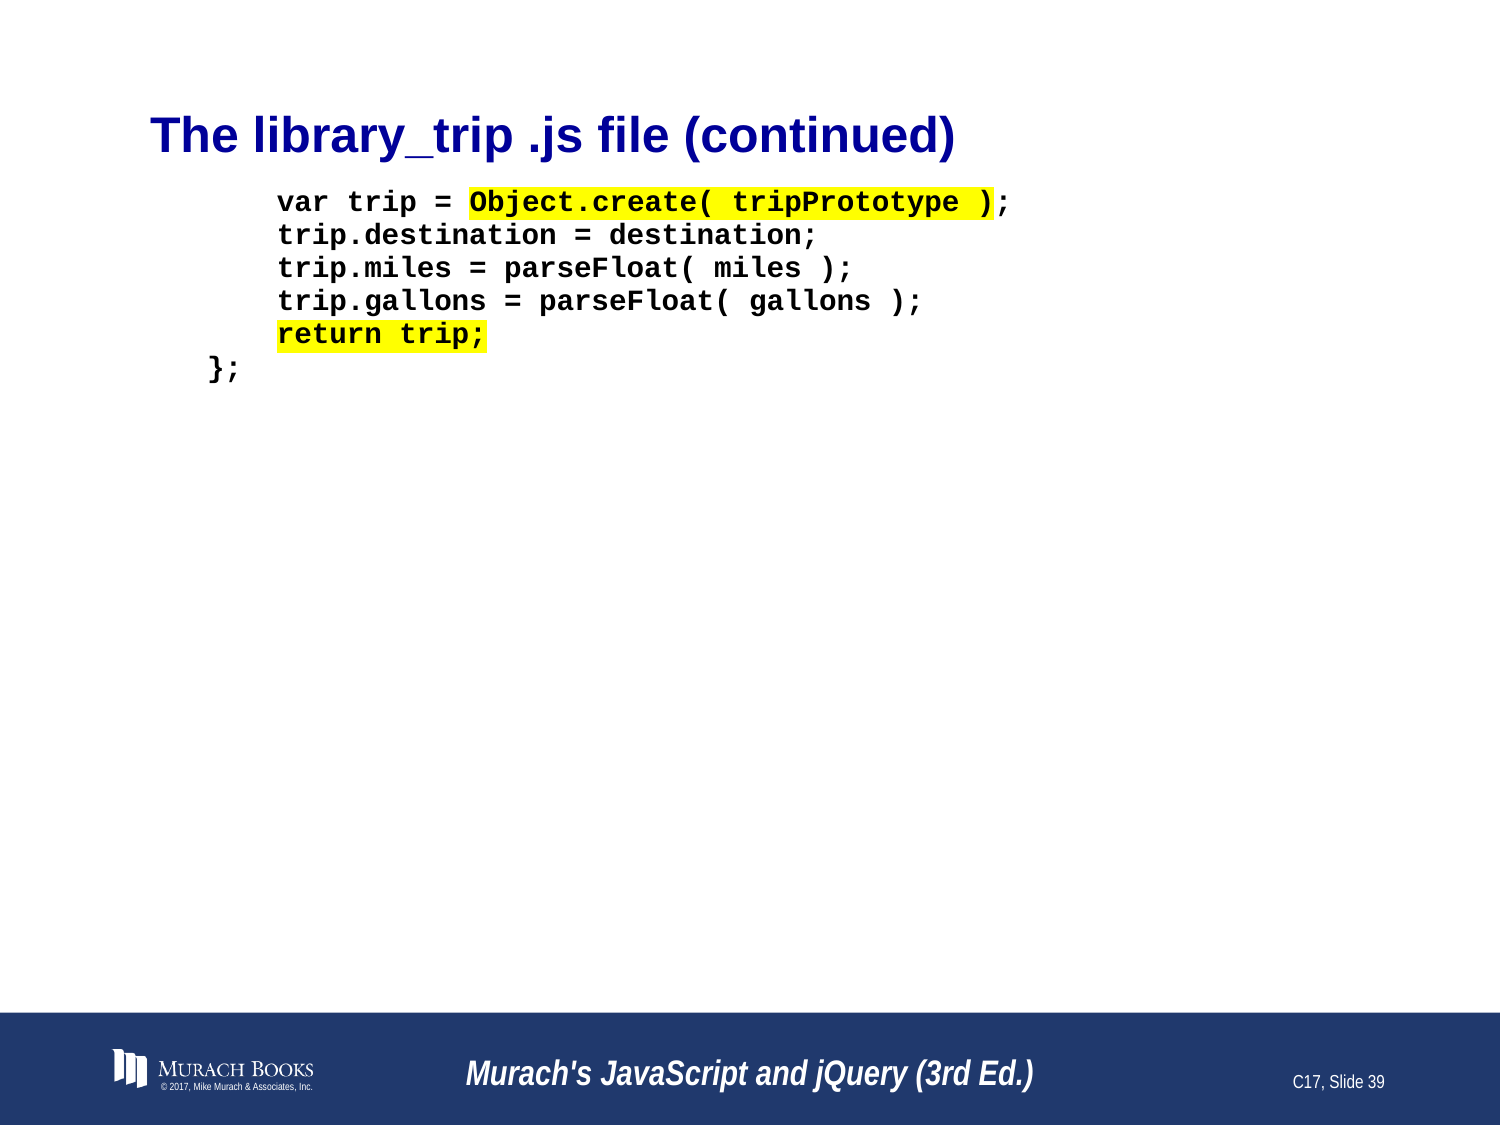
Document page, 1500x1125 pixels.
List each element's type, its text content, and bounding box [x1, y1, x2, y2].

slide_number Murach's JavaScript and jQuery (3rd Ed.) [463, 1025, 1050, 1100]
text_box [149, 187, 1350, 424]
slide_number C17, Slide 39 [1087, 1025, 1400, 1100]
title The library_trip .js file (continued) [150, 102, 1350, 164]
footer © 2017, Mike Murach & Associates, Inc. [12, 1025, 463, 1100]
